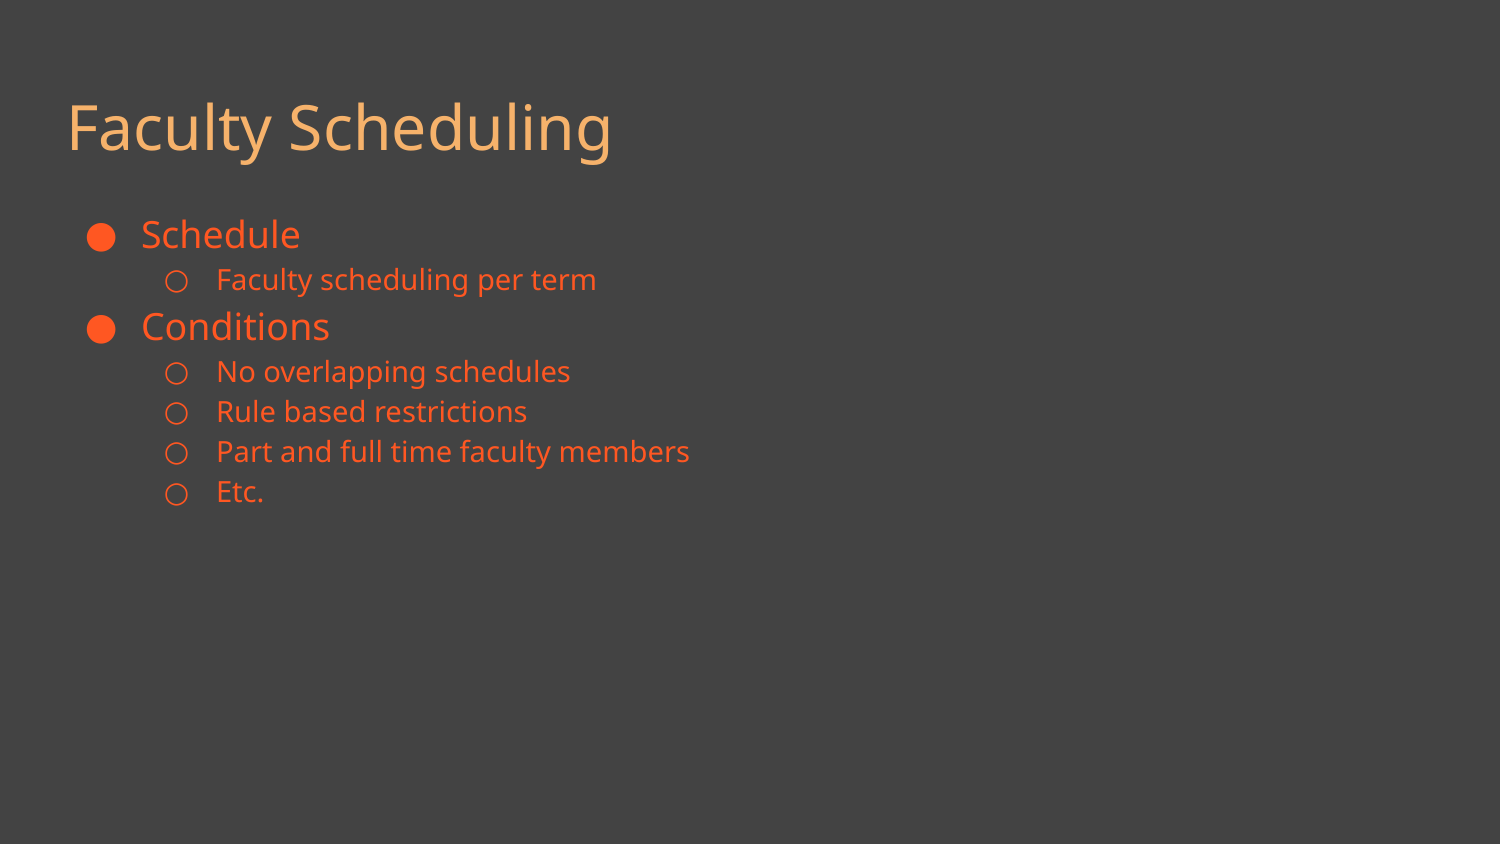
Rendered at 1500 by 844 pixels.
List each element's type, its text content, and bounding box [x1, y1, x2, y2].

title Faculty Scheduling [51, 72, 1449, 167]
list Schedule Faculty scheduling per term Conditions No overlapping schedules Rule based restrictions Part and full time faculty members Etc. [51, 189, 1449, 750]
